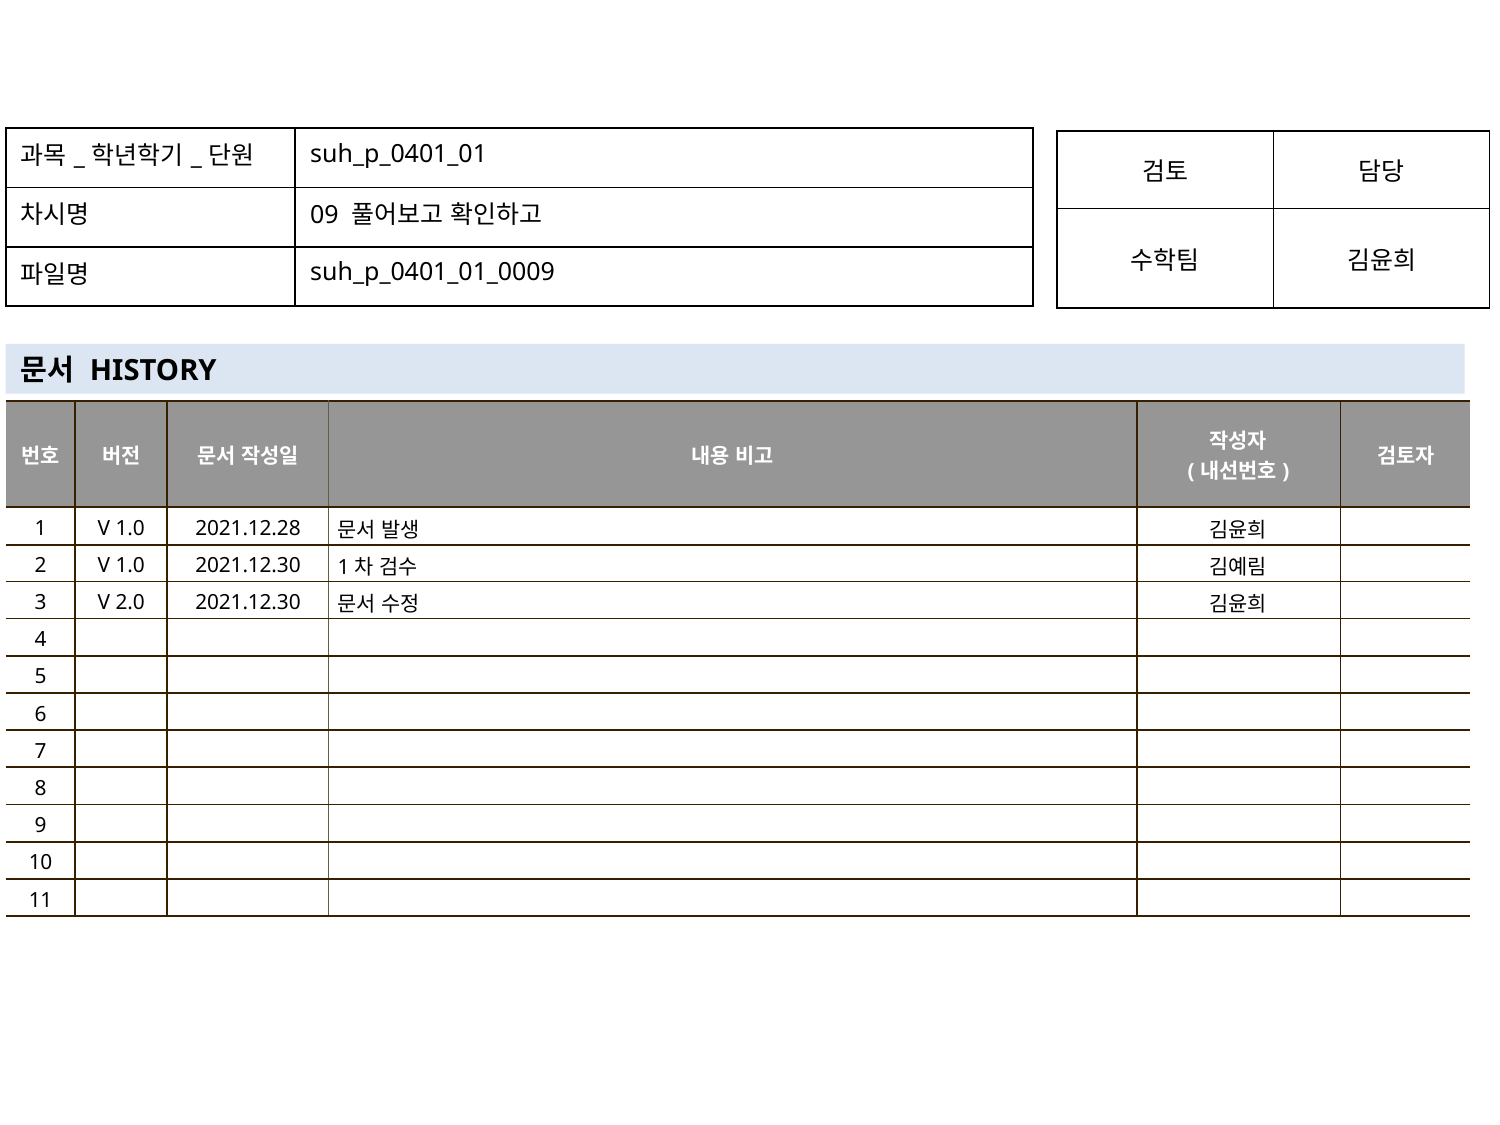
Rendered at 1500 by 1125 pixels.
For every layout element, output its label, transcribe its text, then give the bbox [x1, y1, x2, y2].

table_header 번호 [6, 402, 74, 506]
table_cell [329, 657, 1136, 692]
table_cell [1341, 805, 1470, 841]
table_cell 10 [6, 843, 74, 878]
table_cell [168, 694, 328, 729]
table_cell V 2.0 [76, 582, 166, 618]
table_header 내용 비고 [329, 402, 1136, 506]
table_cell 2 [6, 546, 74, 581]
table_cell 2021.12.30 [168, 546, 328, 581]
table_cell [76, 731, 166, 766]
table_cell 차시명 [7, 188, 294, 246]
table_header 작성자 (내선번호) [1138, 402, 1340, 506]
table_cell [1138, 731, 1340, 766]
table_cell [168, 805, 328, 841]
table_cell [329, 731, 1136, 766]
table_cell [1341, 582, 1470, 618]
table_header 담당 [1274, 132, 1489, 208]
table_cell 7 [6, 731, 74, 766]
table_cell 1 [6, 508, 74, 544]
table_cell [1341, 546, 1470, 581]
table_cell 8 [6, 768, 74, 804]
table_header 과목_학년학기_단원 [7, 129, 294, 187]
table_header 검토 [1058, 132, 1273, 208]
table_cell [329, 880, 1136, 915]
table_cell [329, 619, 1136, 655]
table_cell 문서 수정 [329, 582, 1136, 618]
table_cell [1138, 657, 1340, 692]
table_cell [329, 843, 1136, 878]
table_cell V 1.0 [76, 508, 166, 544]
table_cell [1341, 619, 1470, 655]
table_cell 9 [6, 805, 74, 841]
table_cell [168, 768, 328, 804]
table_cell 문서 발생 [329, 508, 1136, 544]
table_cell [1341, 768, 1470, 804]
table_cell [1138, 880, 1340, 915]
table_cell 2021.12.28 [168, 508, 328, 544]
table_cell 09 풀어보고 확인하고 [296, 188, 1032, 246]
table_cell [168, 619, 328, 655]
table_cell [76, 657, 166, 692]
text_box 문서 HISTORY [5, 343, 1465, 394]
table_cell [1138, 843, 1340, 878]
table_cell [329, 694, 1136, 729]
table_cell 11 [6, 880, 74, 915]
table_cell [1341, 880, 1470, 915]
table_header suh_p_0401_01 [296, 129, 1032, 187]
table_cell [1341, 731, 1470, 766]
table_cell 김윤희 [1274, 209, 1489, 307]
table_cell [76, 805, 166, 841]
table_cell 1차 검수 [329, 546, 1136, 581]
table_cell [168, 880, 328, 915]
table_cell 파일명 [7, 248, 294, 305]
table_header 문서 작성일 [168, 402, 328, 506]
table_header 검토자 [1341, 402, 1470, 506]
table_cell [1341, 843, 1470, 878]
table_cell 6 [6, 694, 74, 729]
table_cell [1138, 768, 1340, 804]
table_cell 5 [6, 657, 74, 692]
table_cell [76, 694, 166, 729]
table_cell [1341, 694, 1470, 729]
table_cell [329, 805, 1136, 841]
table_cell [76, 619, 166, 655]
table_cell [168, 731, 328, 766]
table_cell 4 [6, 619, 74, 655]
table_cell [1138, 805, 1340, 841]
table_cell [76, 880, 166, 915]
table_cell suh_p_0401_01_0009 [296, 248, 1032, 305]
table_cell [1341, 657, 1470, 692]
table_cell 3 [6, 582, 74, 618]
table_cell 김윤희 [1138, 582, 1340, 618]
table_cell [76, 768, 166, 804]
table_cell [76, 843, 166, 878]
table_cell [329, 768, 1136, 804]
table_cell [1341, 508, 1470, 544]
table_cell 수학팀 [1058, 209, 1273, 307]
table_cell [1138, 694, 1340, 729]
table_cell 김윤희 [1138, 508, 1340, 544]
table_cell 2021.12.30 [168, 582, 328, 618]
table_cell [168, 657, 328, 692]
table_cell [168, 843, 328, 878]
table_cell V 1.0 [76, 546, 166, 581]
table_cell [1138, 619, 1340, 655]
table_header 버전 [76, 402, 166, 506]
table_cell 김예림 [1138, 546, 1340, 581]
